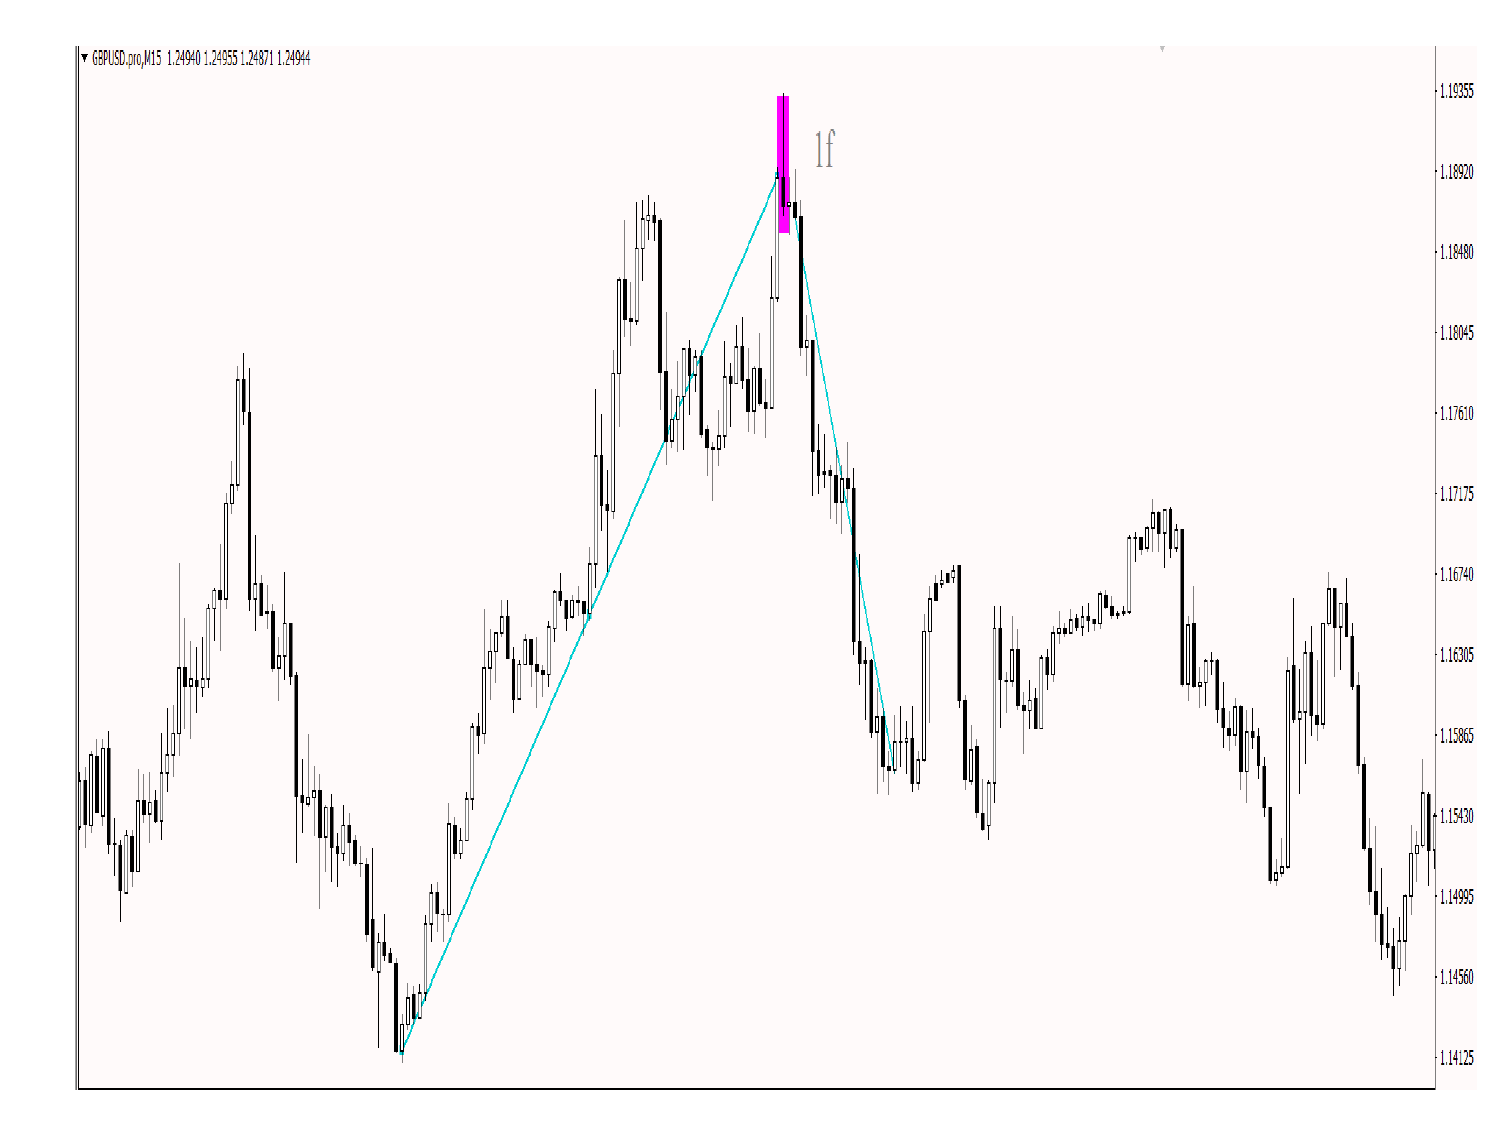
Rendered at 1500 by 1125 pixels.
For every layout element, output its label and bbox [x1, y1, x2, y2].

list [74, 46, 1477, 1091]
